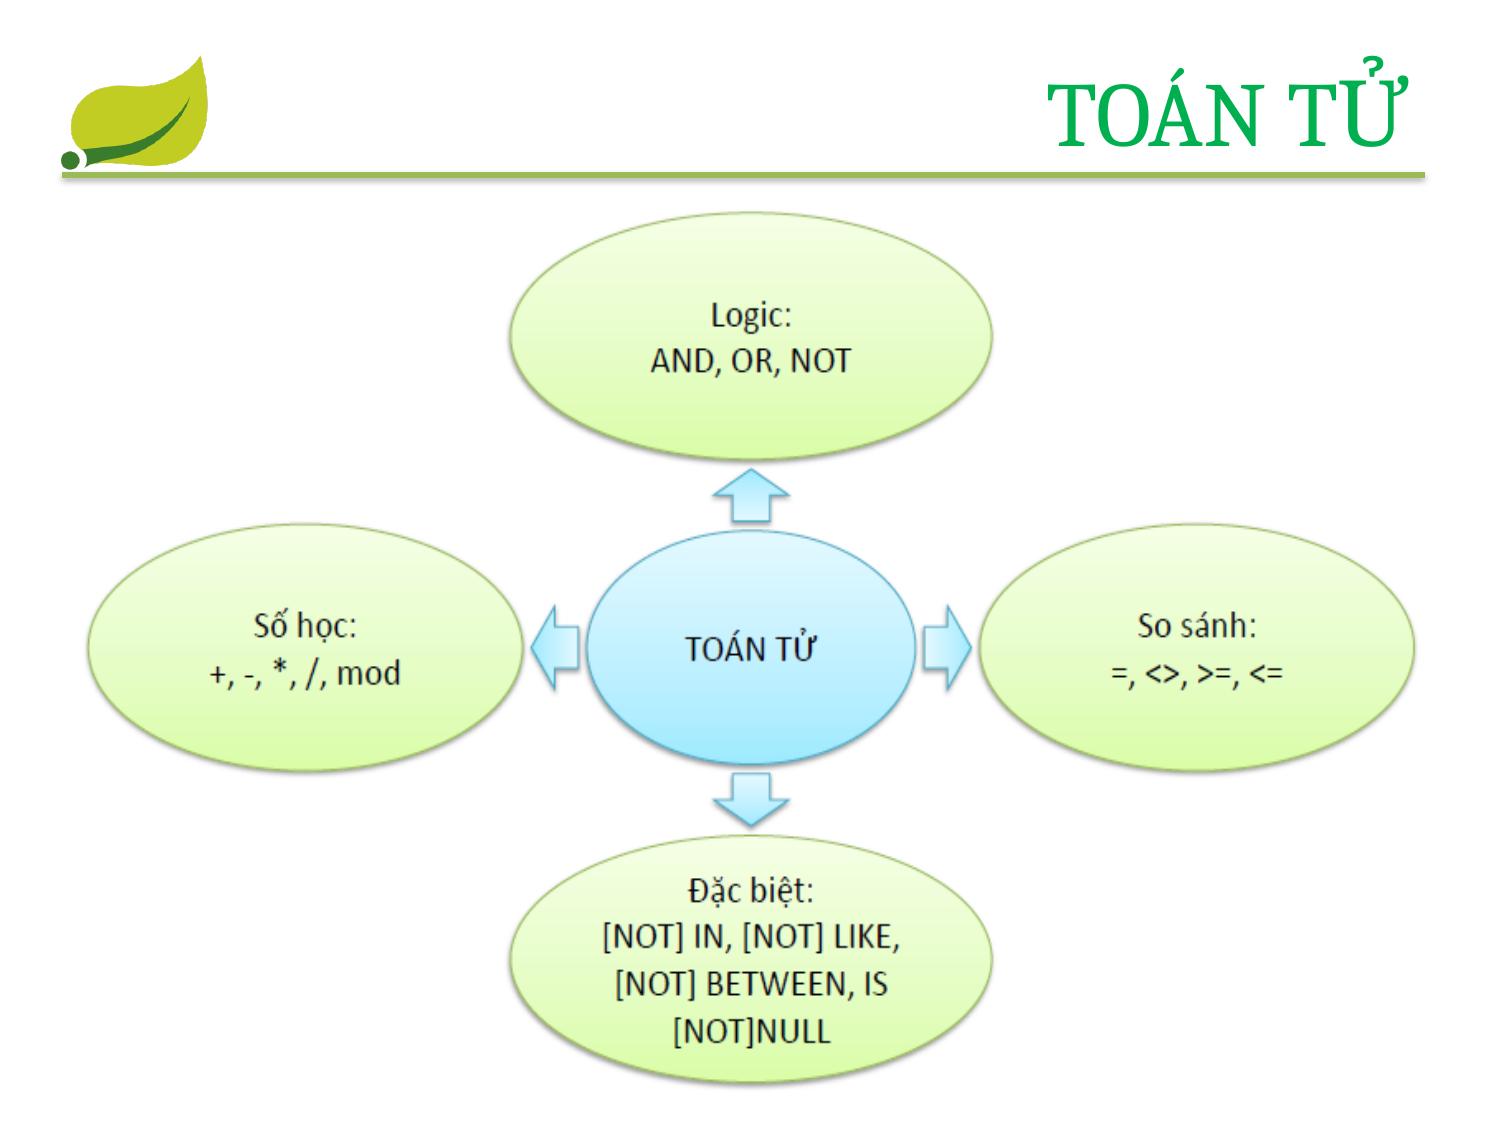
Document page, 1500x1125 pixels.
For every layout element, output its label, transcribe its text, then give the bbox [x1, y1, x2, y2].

picture [74, 199, 1426, 1101]
picture [50, 49, 217, 175]
title Toán tử [217, 45, 1425, 175]
